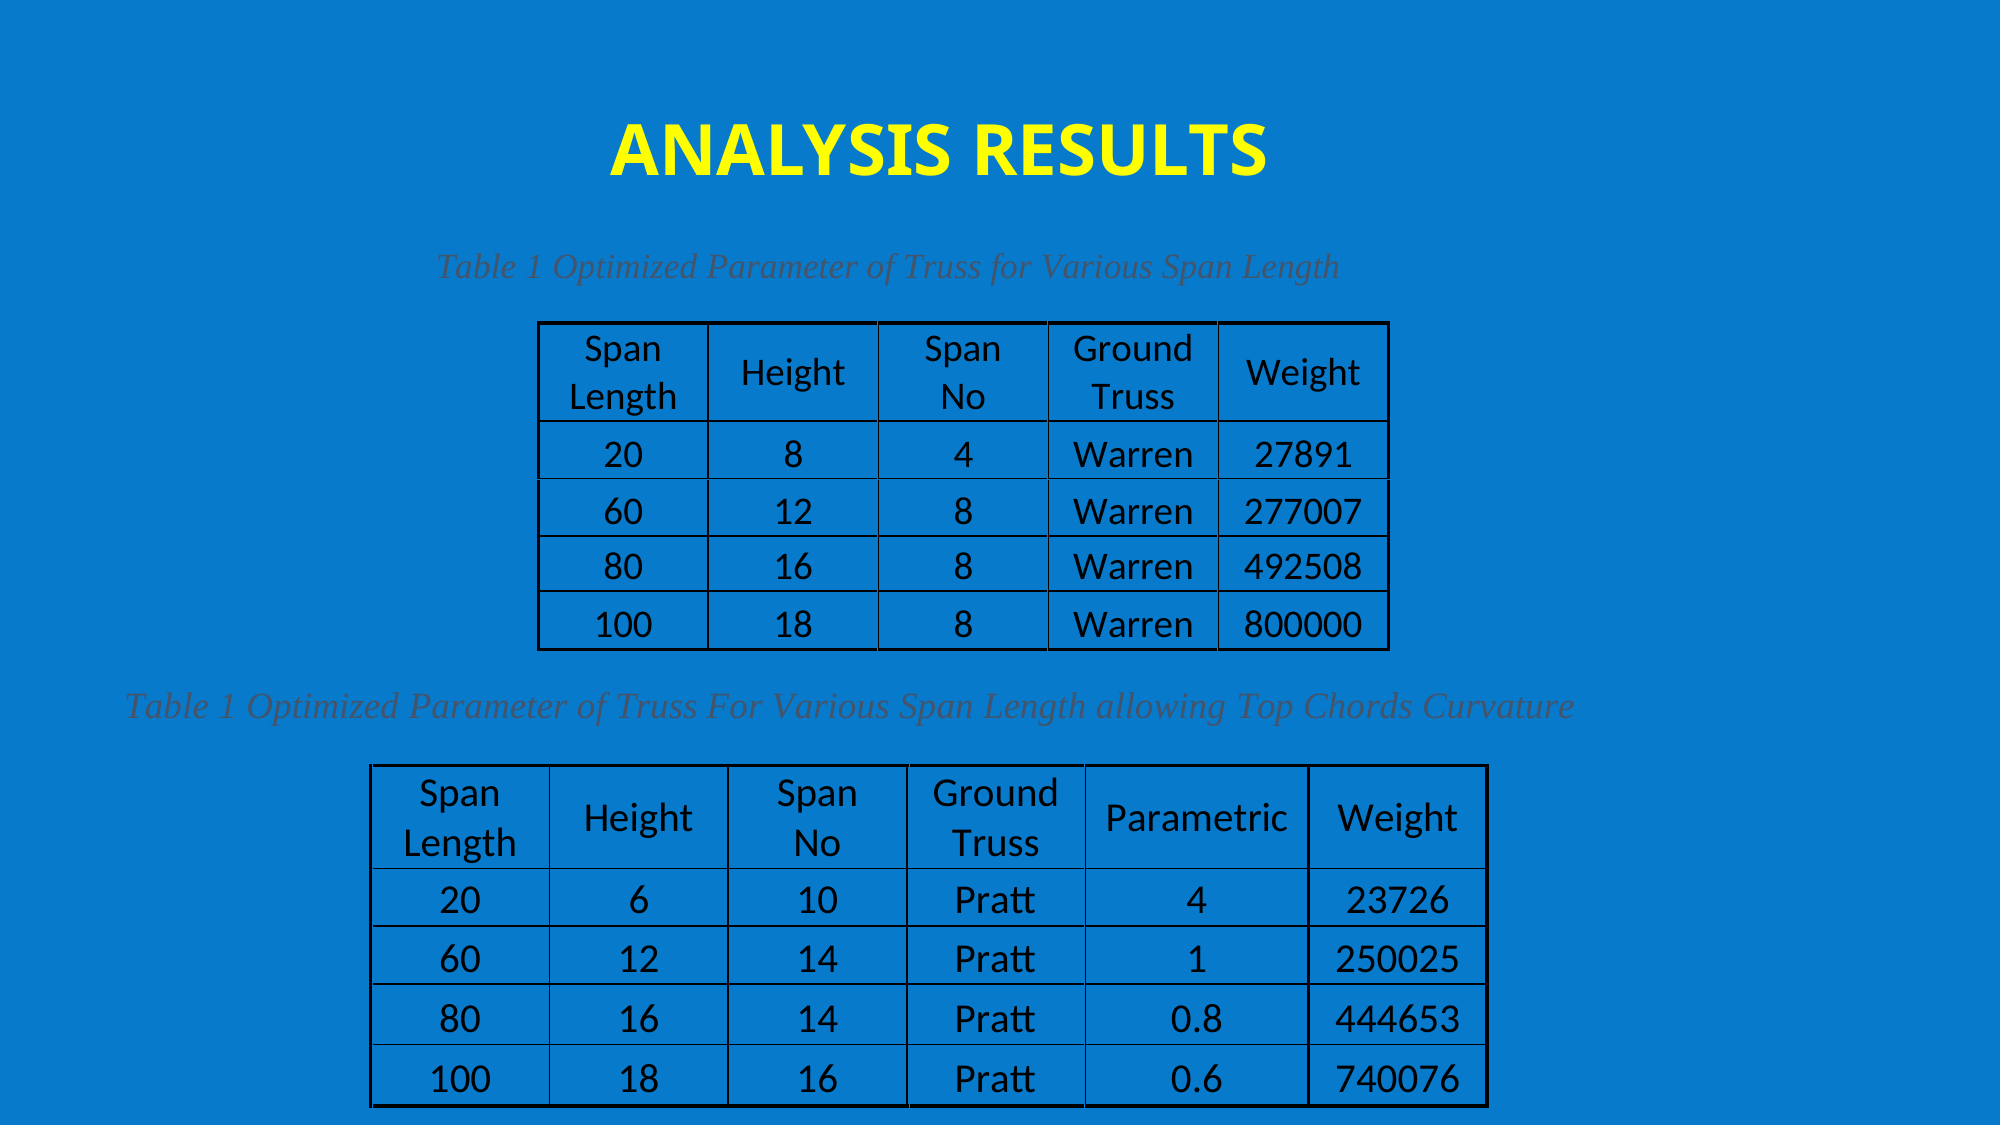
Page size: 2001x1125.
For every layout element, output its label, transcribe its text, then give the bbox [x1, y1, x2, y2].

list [164, 244, 1637, 682]
picture [89, 683, 1637, 1125]
title ANALYSIS RESULTS [90, 62, 1789, 243]
